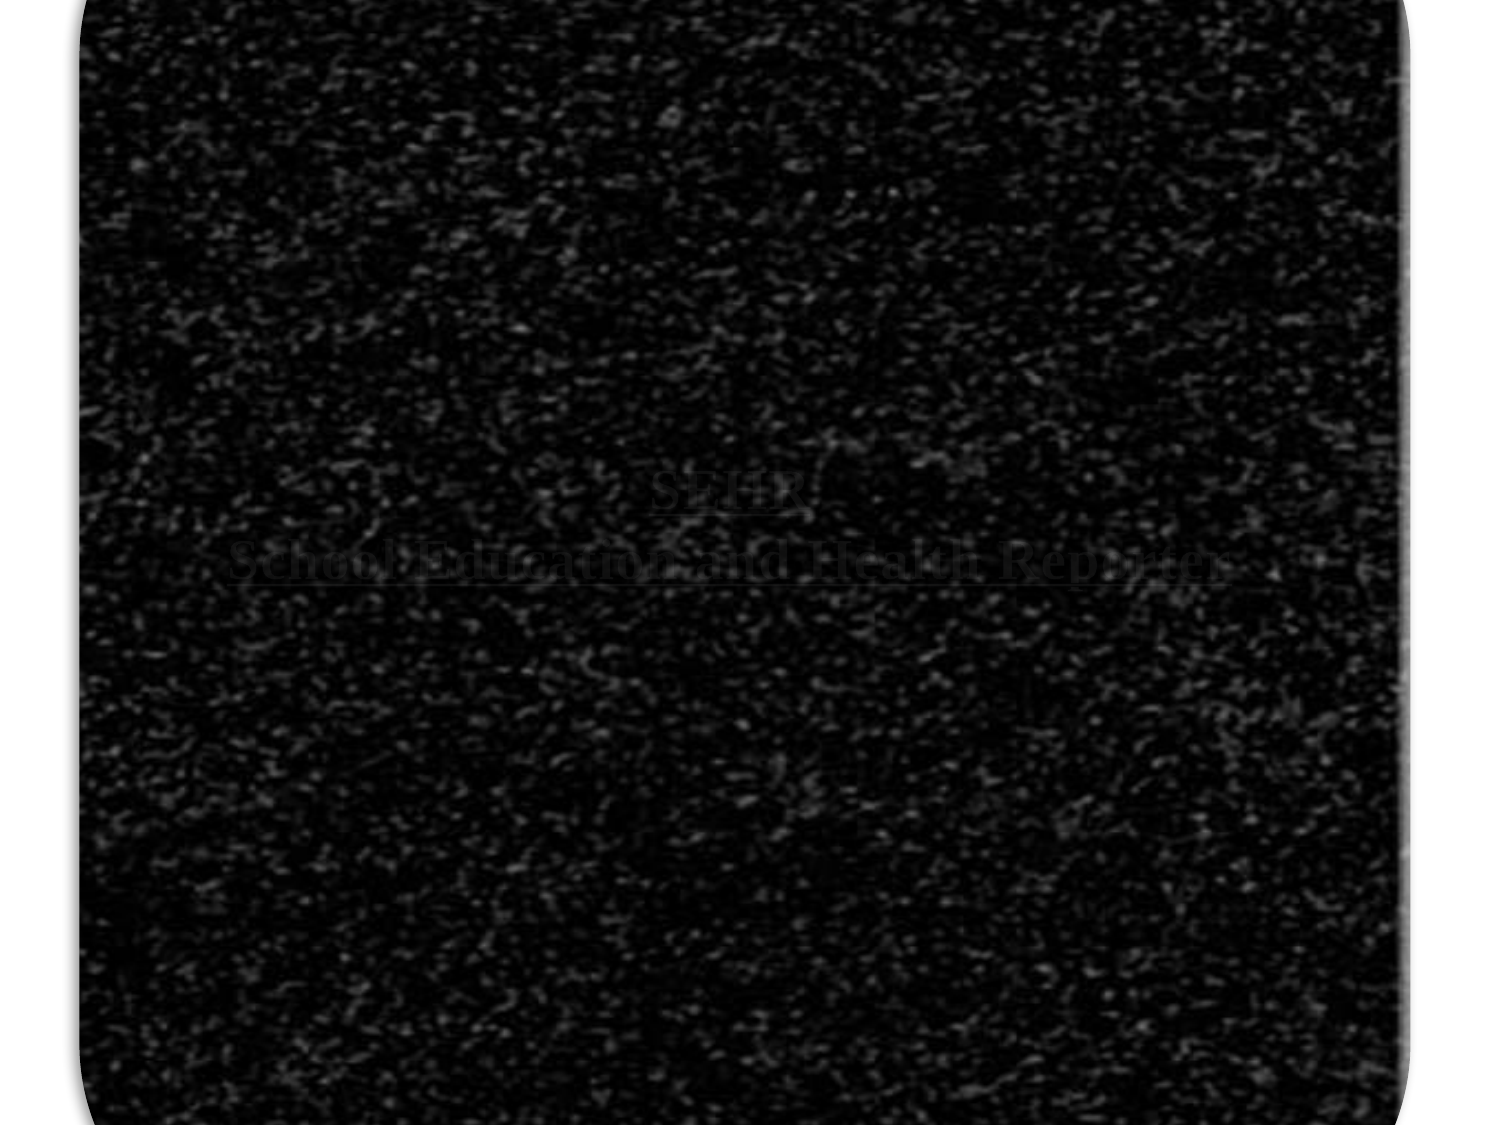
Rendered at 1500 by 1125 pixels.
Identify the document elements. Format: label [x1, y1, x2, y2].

picture [79, 0, 1411, 1125]
